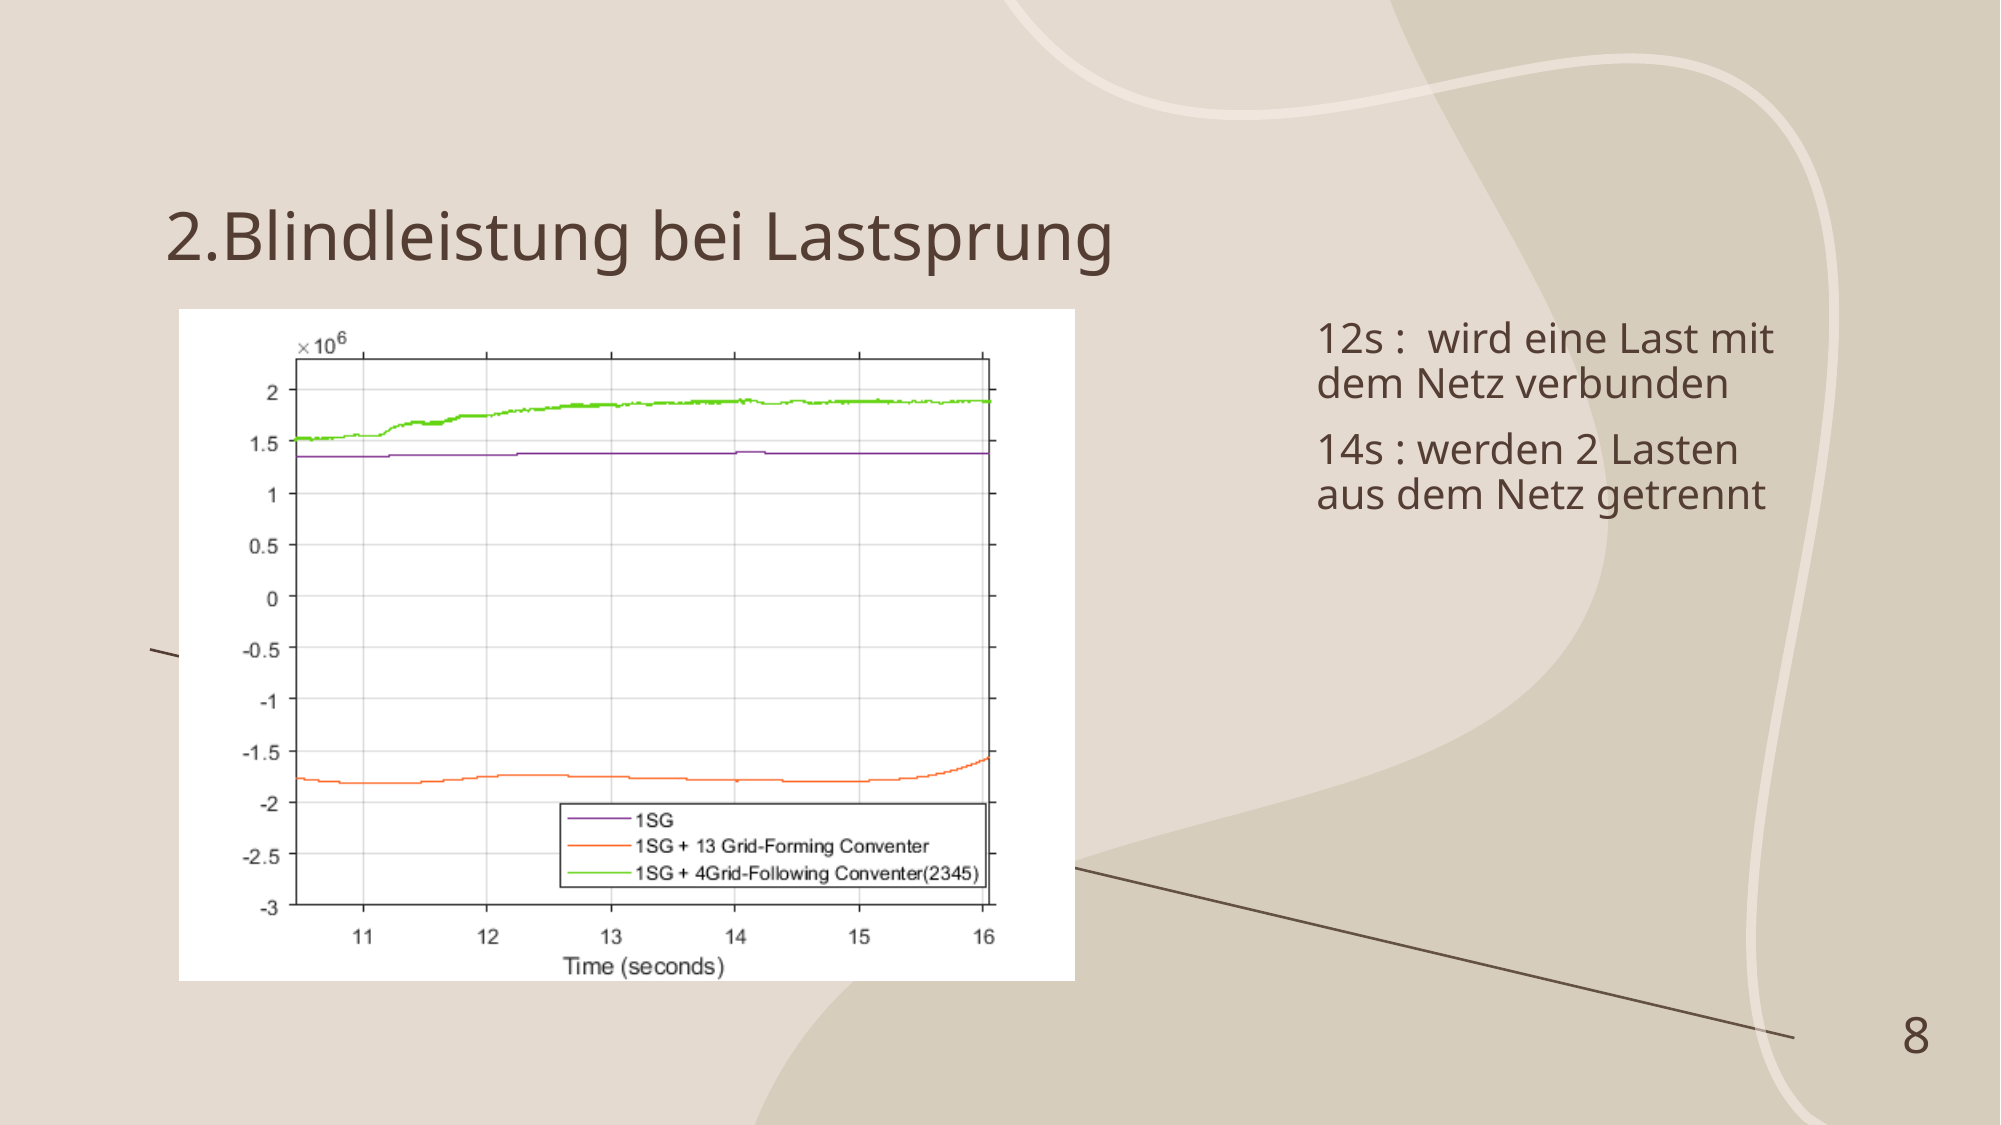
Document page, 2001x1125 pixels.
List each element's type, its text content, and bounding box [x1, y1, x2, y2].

title 2.Blindleistung bei Lastsprung [150, 131, 1850, 282]
slide_number 8 [1862, 964, 1971, 1112]
list [1330, 334, 1850, 965]
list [179, 309, 1075, 981]
text_box 12s : wird eine Last mit dem Netz verbunden 14s : werden 2 Lasten aus dem Netz getrennt [1301, 309, 1821, 940]
